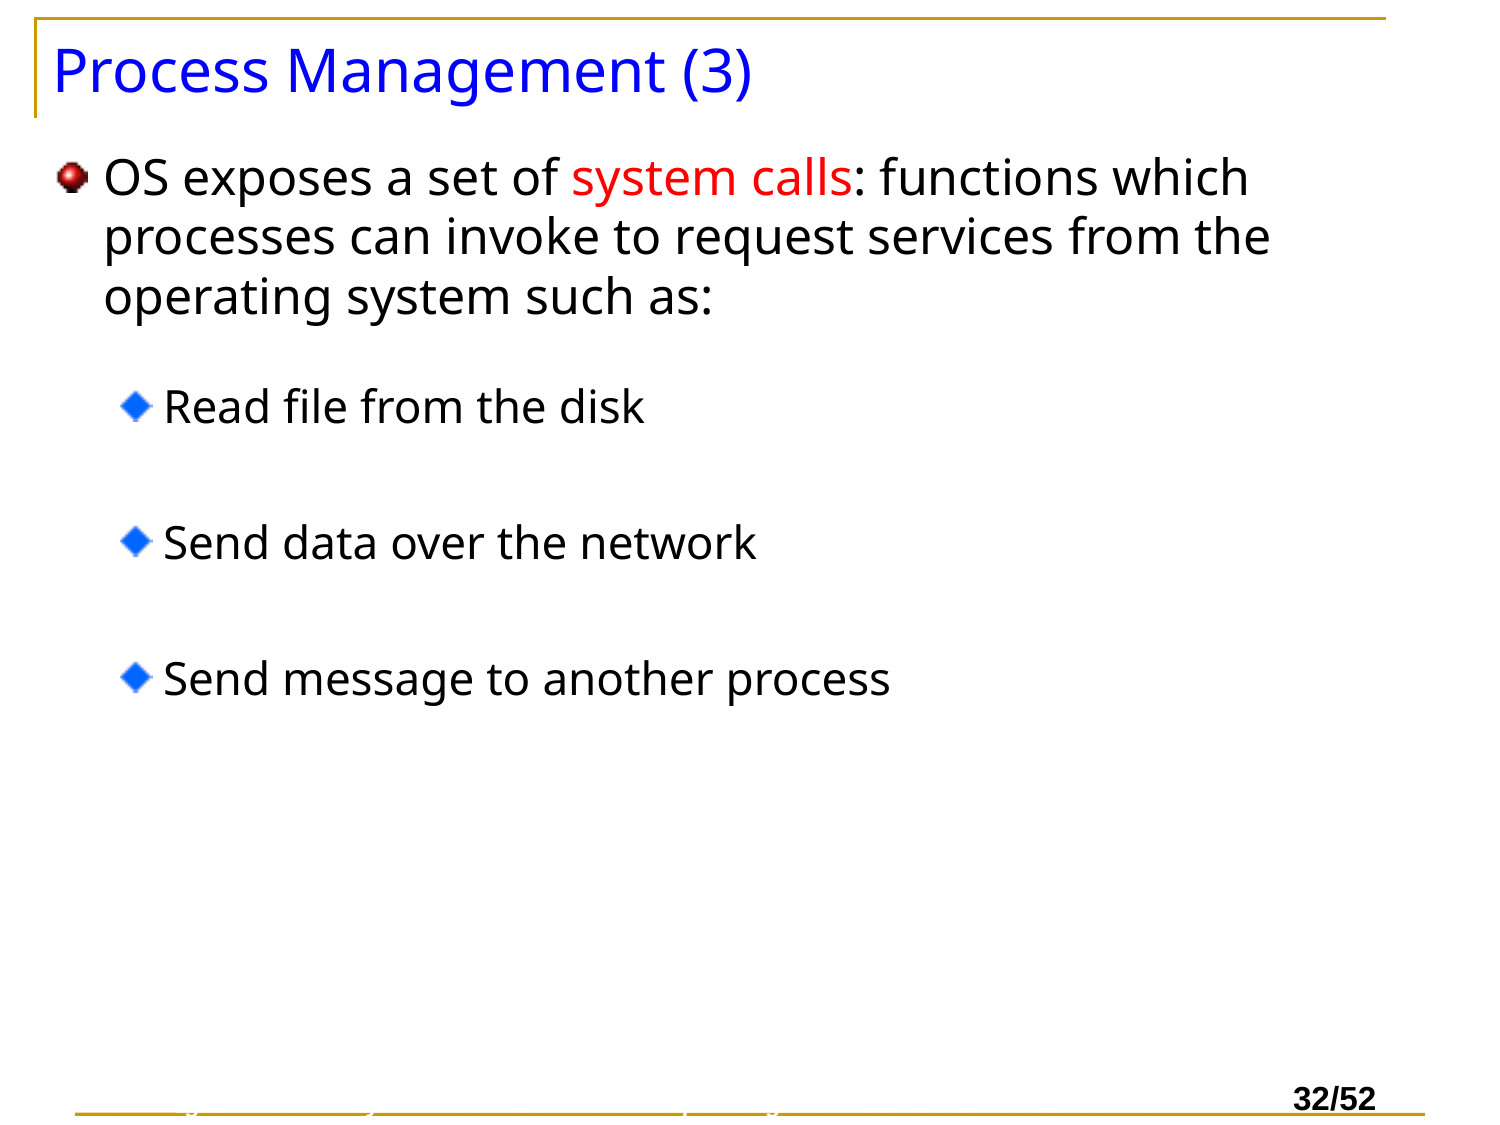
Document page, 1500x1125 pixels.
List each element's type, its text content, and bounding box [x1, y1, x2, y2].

picture [120, 660, 153, 693]
title Process Management (3) [37, 24, 1388, 137]
footer Preserving Confidentiality in Virtual Machine Checkpointing and Role Based Access Control [0, 1050, 1340, 1125]
picture [120, 389, 153, 422]
list OS exposes a set of system calls: functions which processes can invoke to request services from the operating system such as: Read file from the disk Send data over the network Send message to another process [37, 137, 1463, 881]
picture [52, 157, 88, 193]
picture [120, 524, 153, 557]
